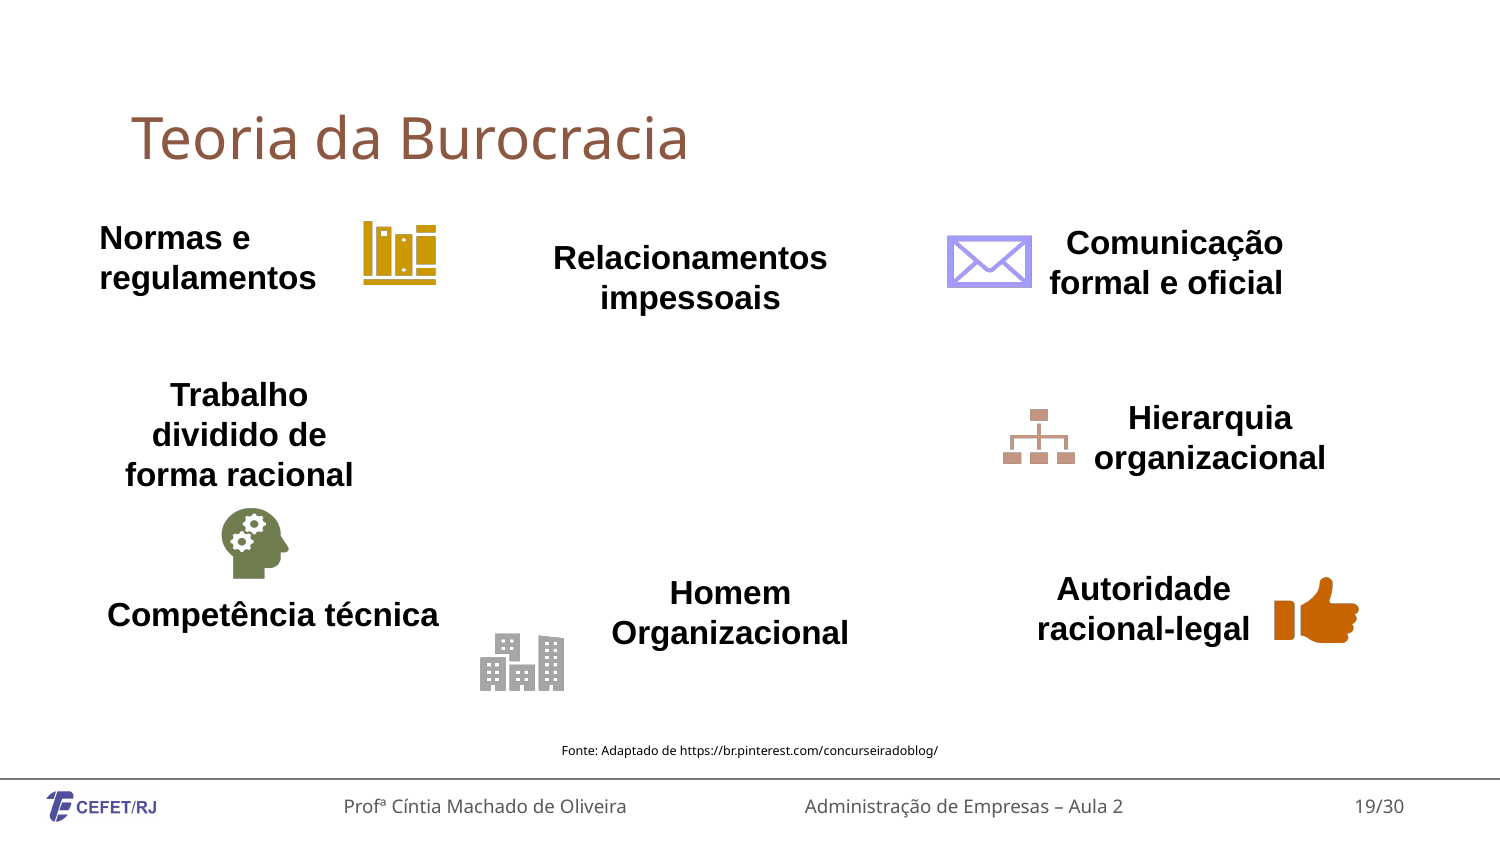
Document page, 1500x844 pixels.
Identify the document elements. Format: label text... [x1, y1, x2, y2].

text_box 19/30 [1304, 787, 1454, 832]
text_box Fonte: Adaptado de https://br.pinterest.com/concurseiradoblog/ [381, 734, 1118, 767]
picture [45, 791, 158, 822]
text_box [84, 208, 1367, 707]
text_box Administração de Empresas – Aula 2 [782, 787, 1146, 832]
text_box Profª Cíntia Machado de Oliveira [309, 787, 661, 832]
text_box Teoria da Burocracia [116, 93, 1383, 179]
